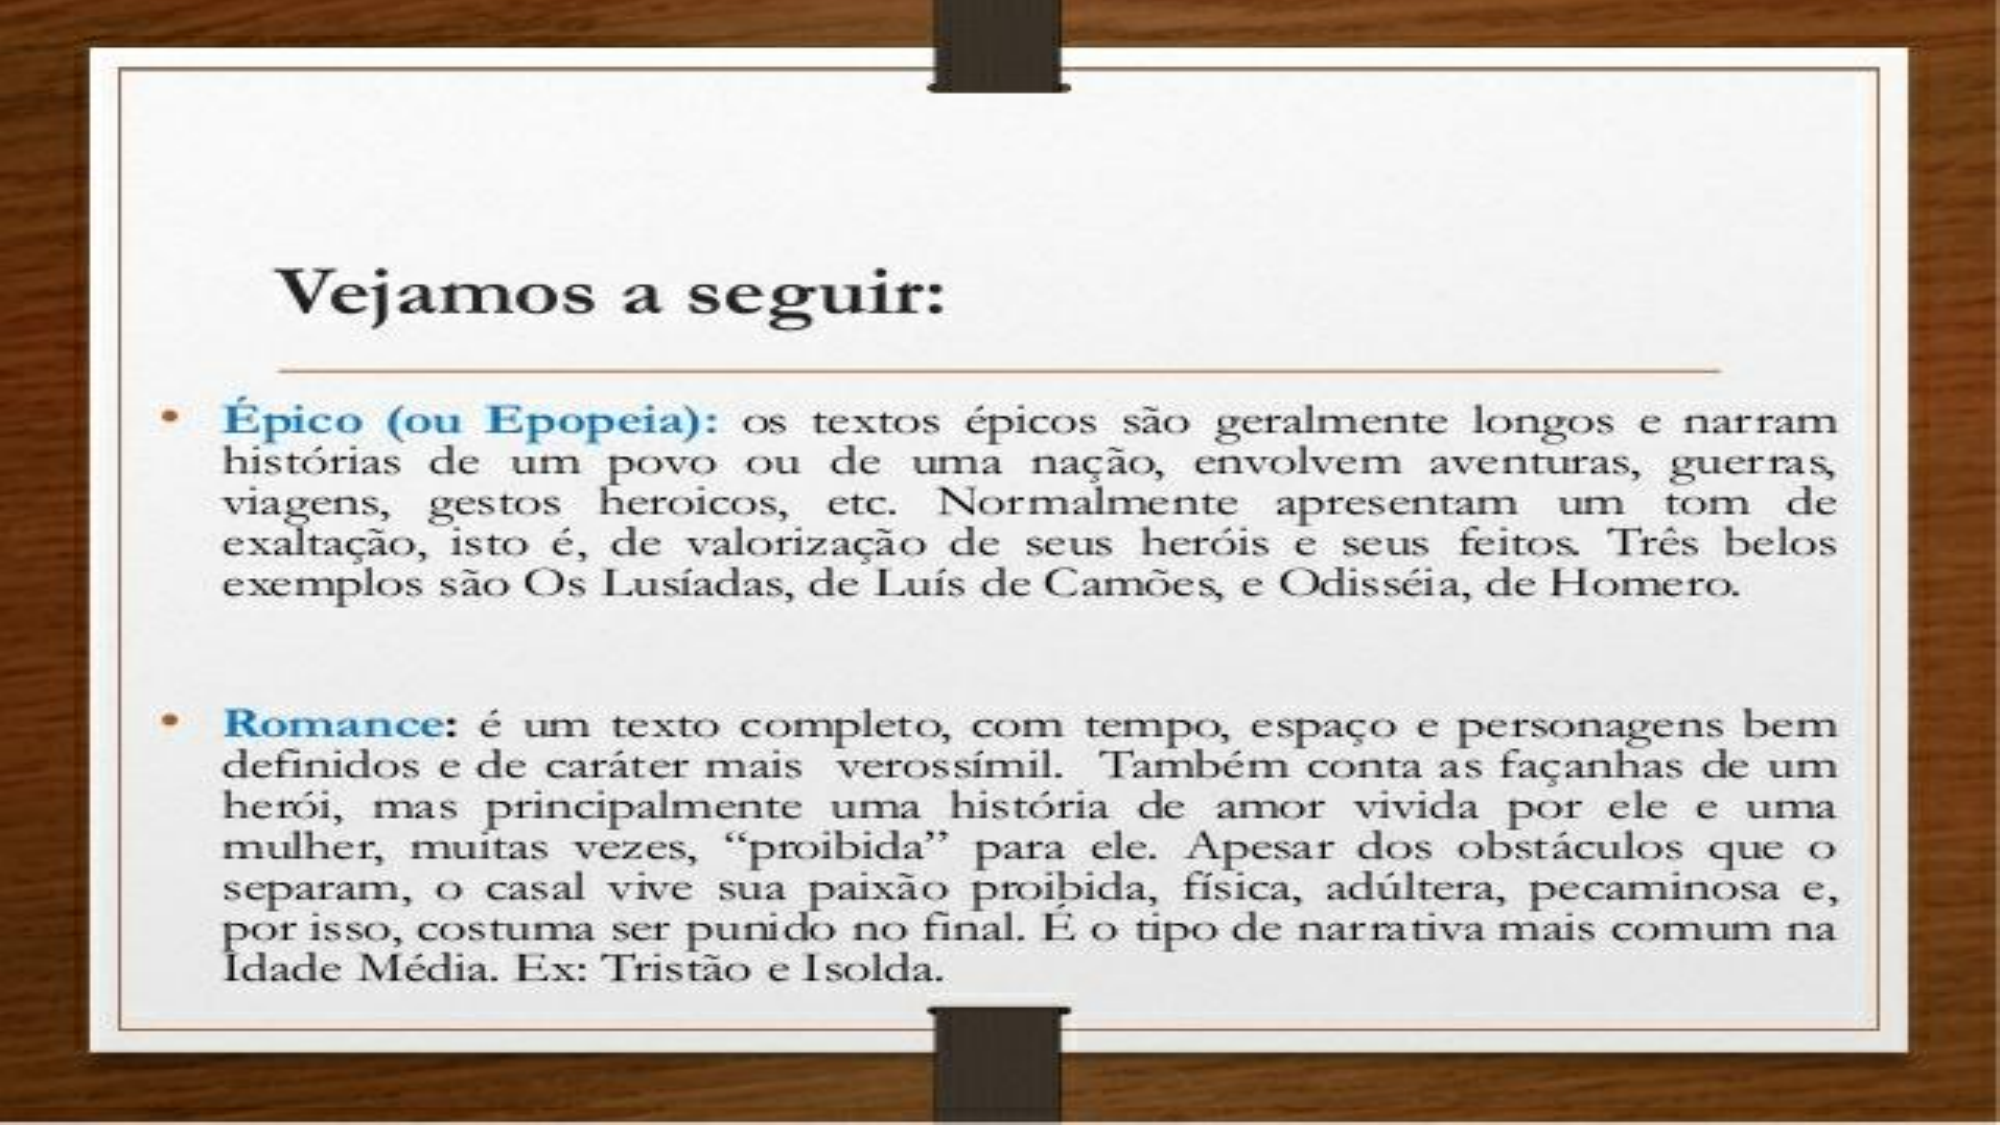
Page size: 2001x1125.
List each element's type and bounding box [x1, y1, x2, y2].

list [0, 0, 2000, 1125]
